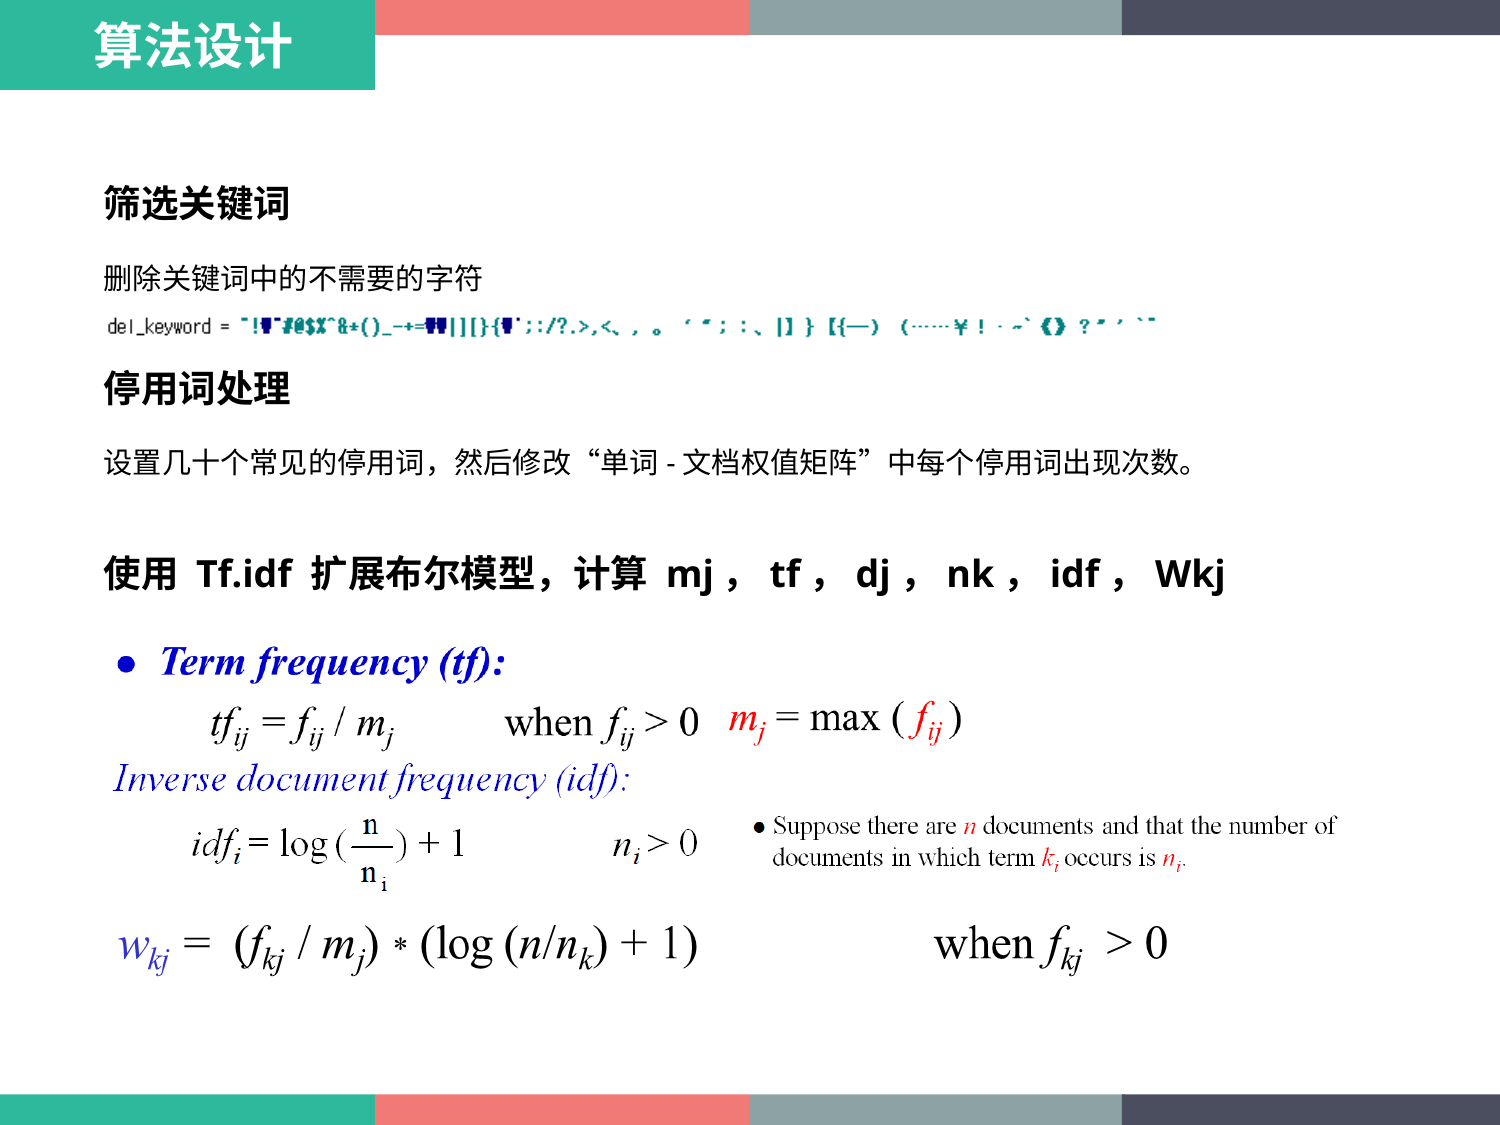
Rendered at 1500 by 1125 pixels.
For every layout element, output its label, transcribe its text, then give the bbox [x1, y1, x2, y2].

picture [104, 310, 1163, 342]
picture [726, 694, 963, 749]
text_box 筛选关键词 删除关键词中的不需要的字符 停用词处理 设置几十个常见的停用词，然后修改“单词-文档权值矩阵”中每个停用词出现次数。 使用 Tf.idf 扩展布尔模型，计算 mj，tf，dj，nk，idf，Wkj [88, 172, 1376, 877]
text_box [0, 1094, 1500, 1125]
text_box 算法设计 [26, 44, 361, 82]
picture [109, 642, 703, 896]
picture [111, 904, 1176, 984]
text_box [0, 43, 377, 92]
picture [749, 810, 1341, 876]
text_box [0, 0, 1500, 36]
